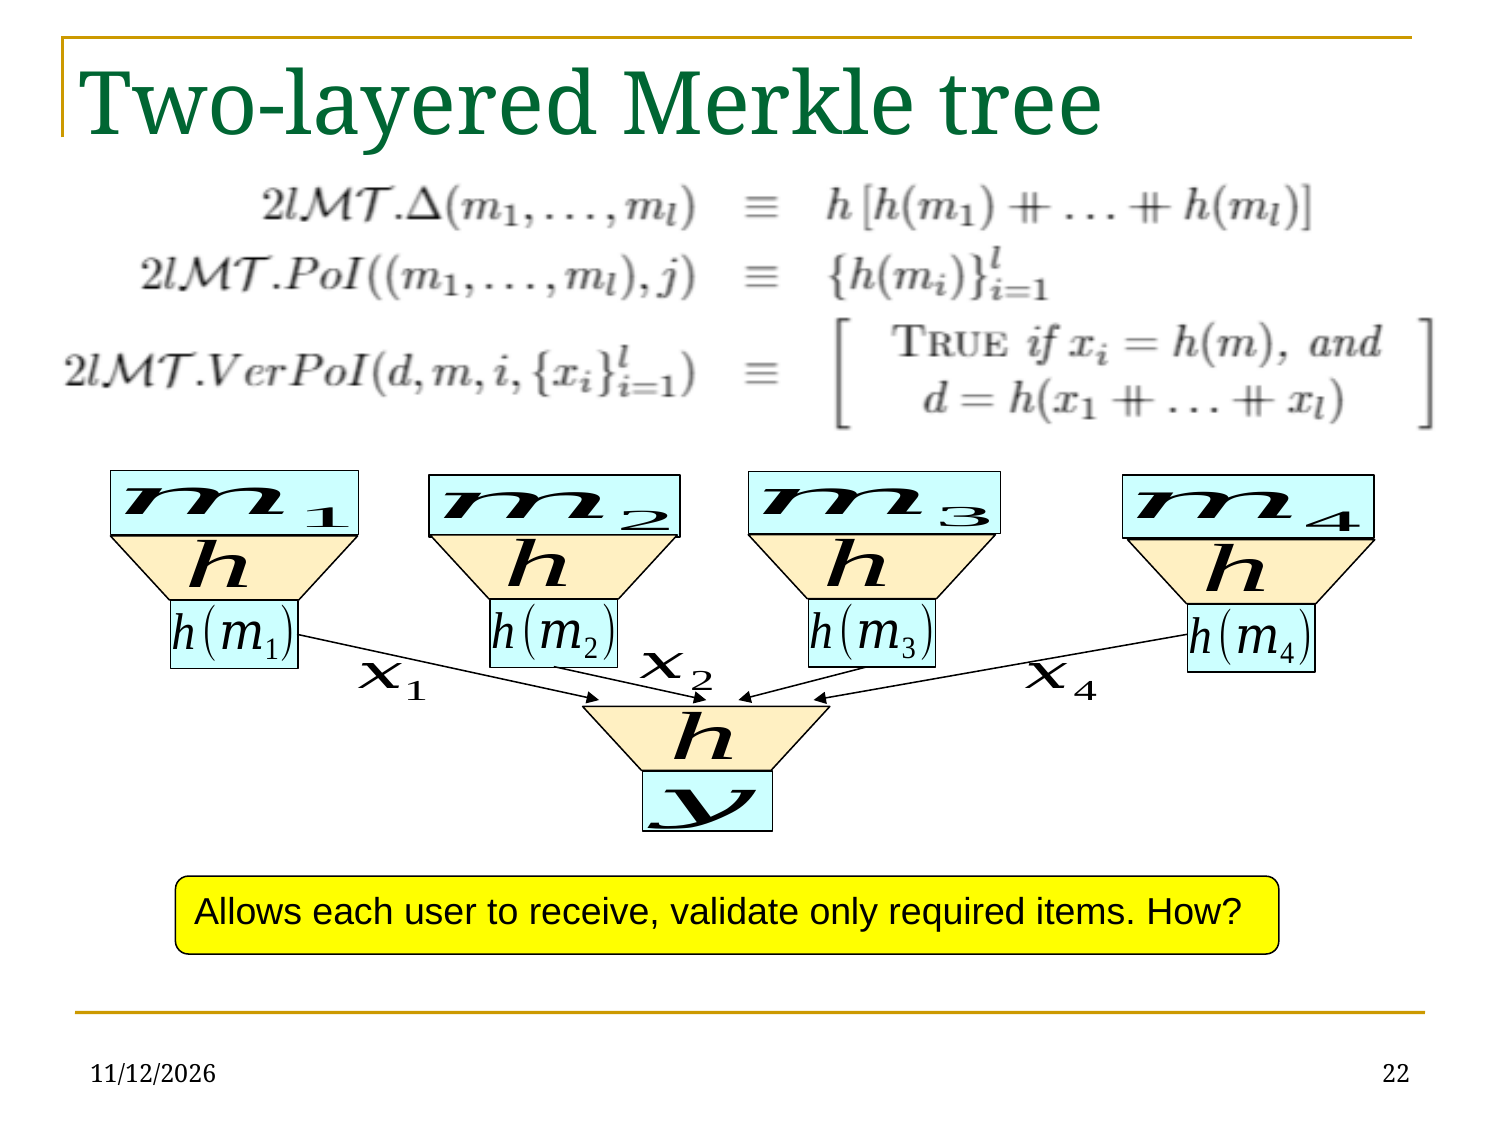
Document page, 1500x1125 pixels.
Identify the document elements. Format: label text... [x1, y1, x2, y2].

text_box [813, 621, 1257, 701]
text_box Allows each user to receive, validate only required items. How? [175, 876, 1279, 955]
text_box [748, 534, 996, 599]
title Two-layered Merkle tree [63, 39, 1425, 157]
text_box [738, 665, 808, 701]
slide_number 22 [1074, 1024, 1425, 1100]
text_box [604, 666, 707, 701]
text_box [585, 706, 827, 771]
picture [55, 159, 1453, 450]
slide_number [75, 1024, 425, 1100]
text_box [110, 535, 358, 600]
text_box [430, 534, 678, 599]
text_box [296, 634, 600, 701]
text_box [1127, 539, 1375, 604]
